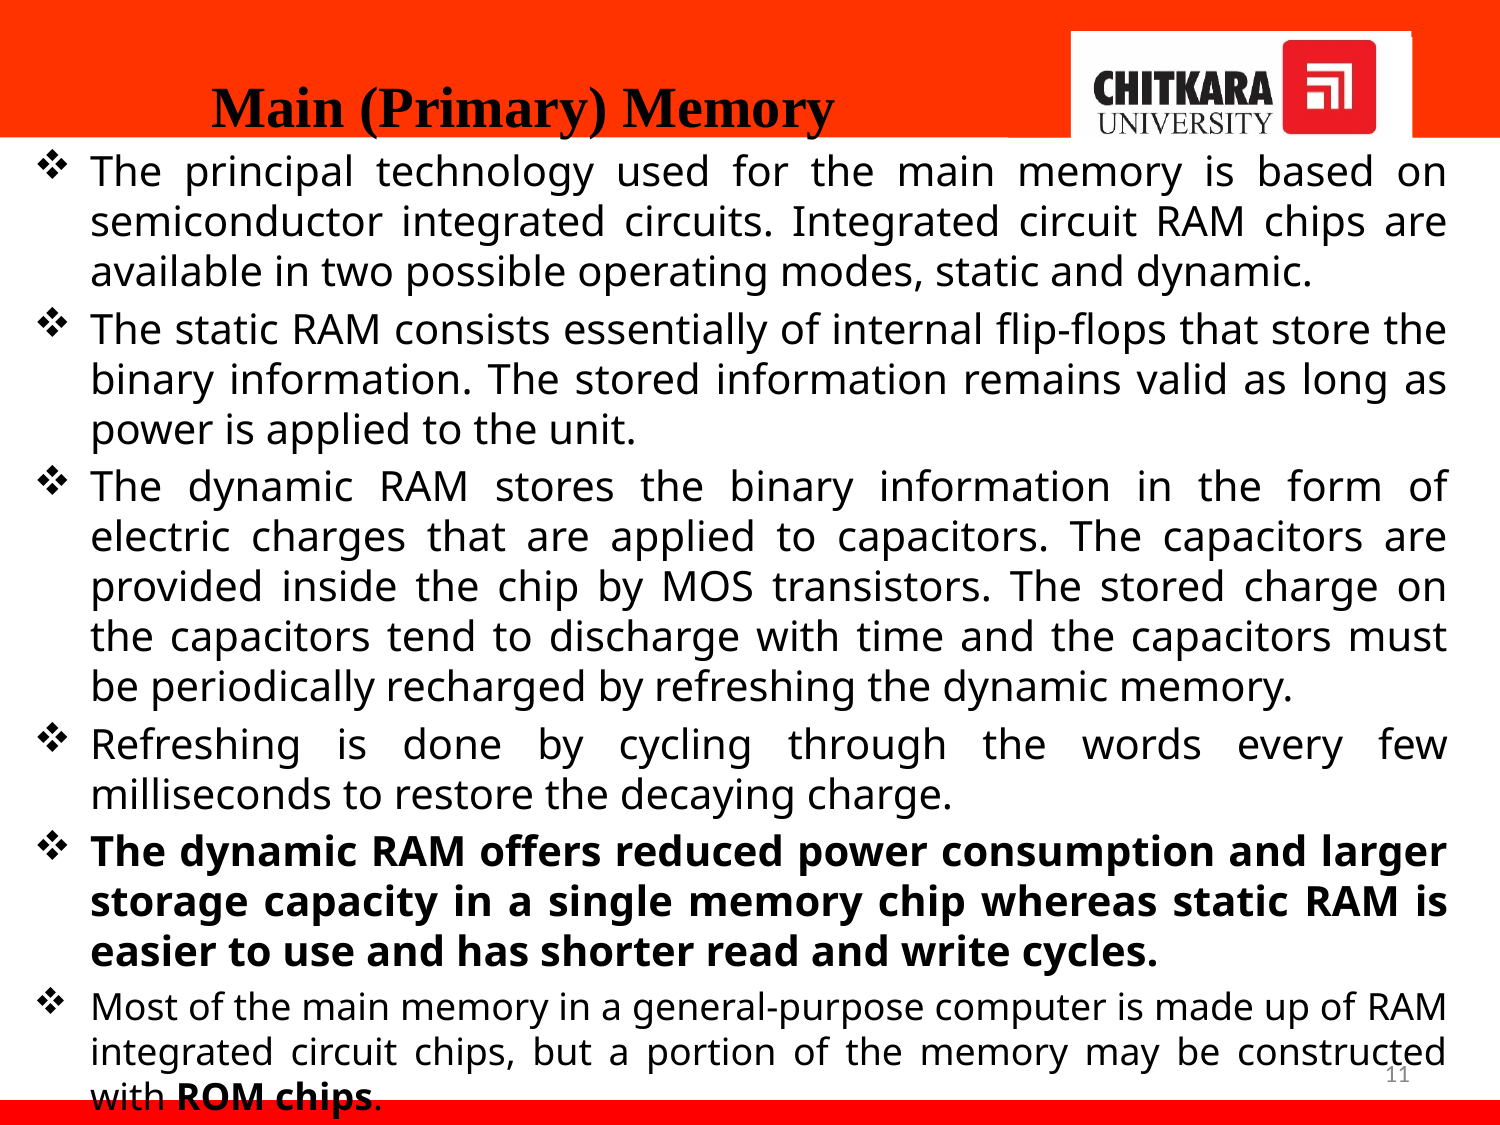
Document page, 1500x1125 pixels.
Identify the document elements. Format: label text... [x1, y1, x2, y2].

title Main (Primary) Memory [0, 0, 1063, 137]
slide_number 11 [1074, 1042, 1425, 1103]
list The principal technology used for the main memory is based on semiconductor integrated circuits. Integrated circuit RAM chips are available in two possible operating modes, static and dynamic. The static RAM consists essentially of internal flip-flops that store the binary information. The stored information remains valid as long as power is applied to the unit. The dynamic RAM stores the binary information in the form of electric charges that are applied to capacitors. The capacitors are provided inside the chip by MOS transistors. The stored charge on the capacitors tend to discharge with time and the capacitors must be periodically recharged by refreshing the dynamic memory. Refreshing is done by cycling through the words every few milliseconds to restore the decaying charge. The dynamic RAM offers reduced power consumption and larger storage capacity in a single memory chip whereas static RAM is easier to use and has shorter read and write cycles. Most of the main memory in a general-purpose computer is made up of RAM integrated circuit chips, but a portion of the memory may be constructed with ROM chips. [0, 137, 1464, 1082]
picture [1074, 37, 1391, 137]
